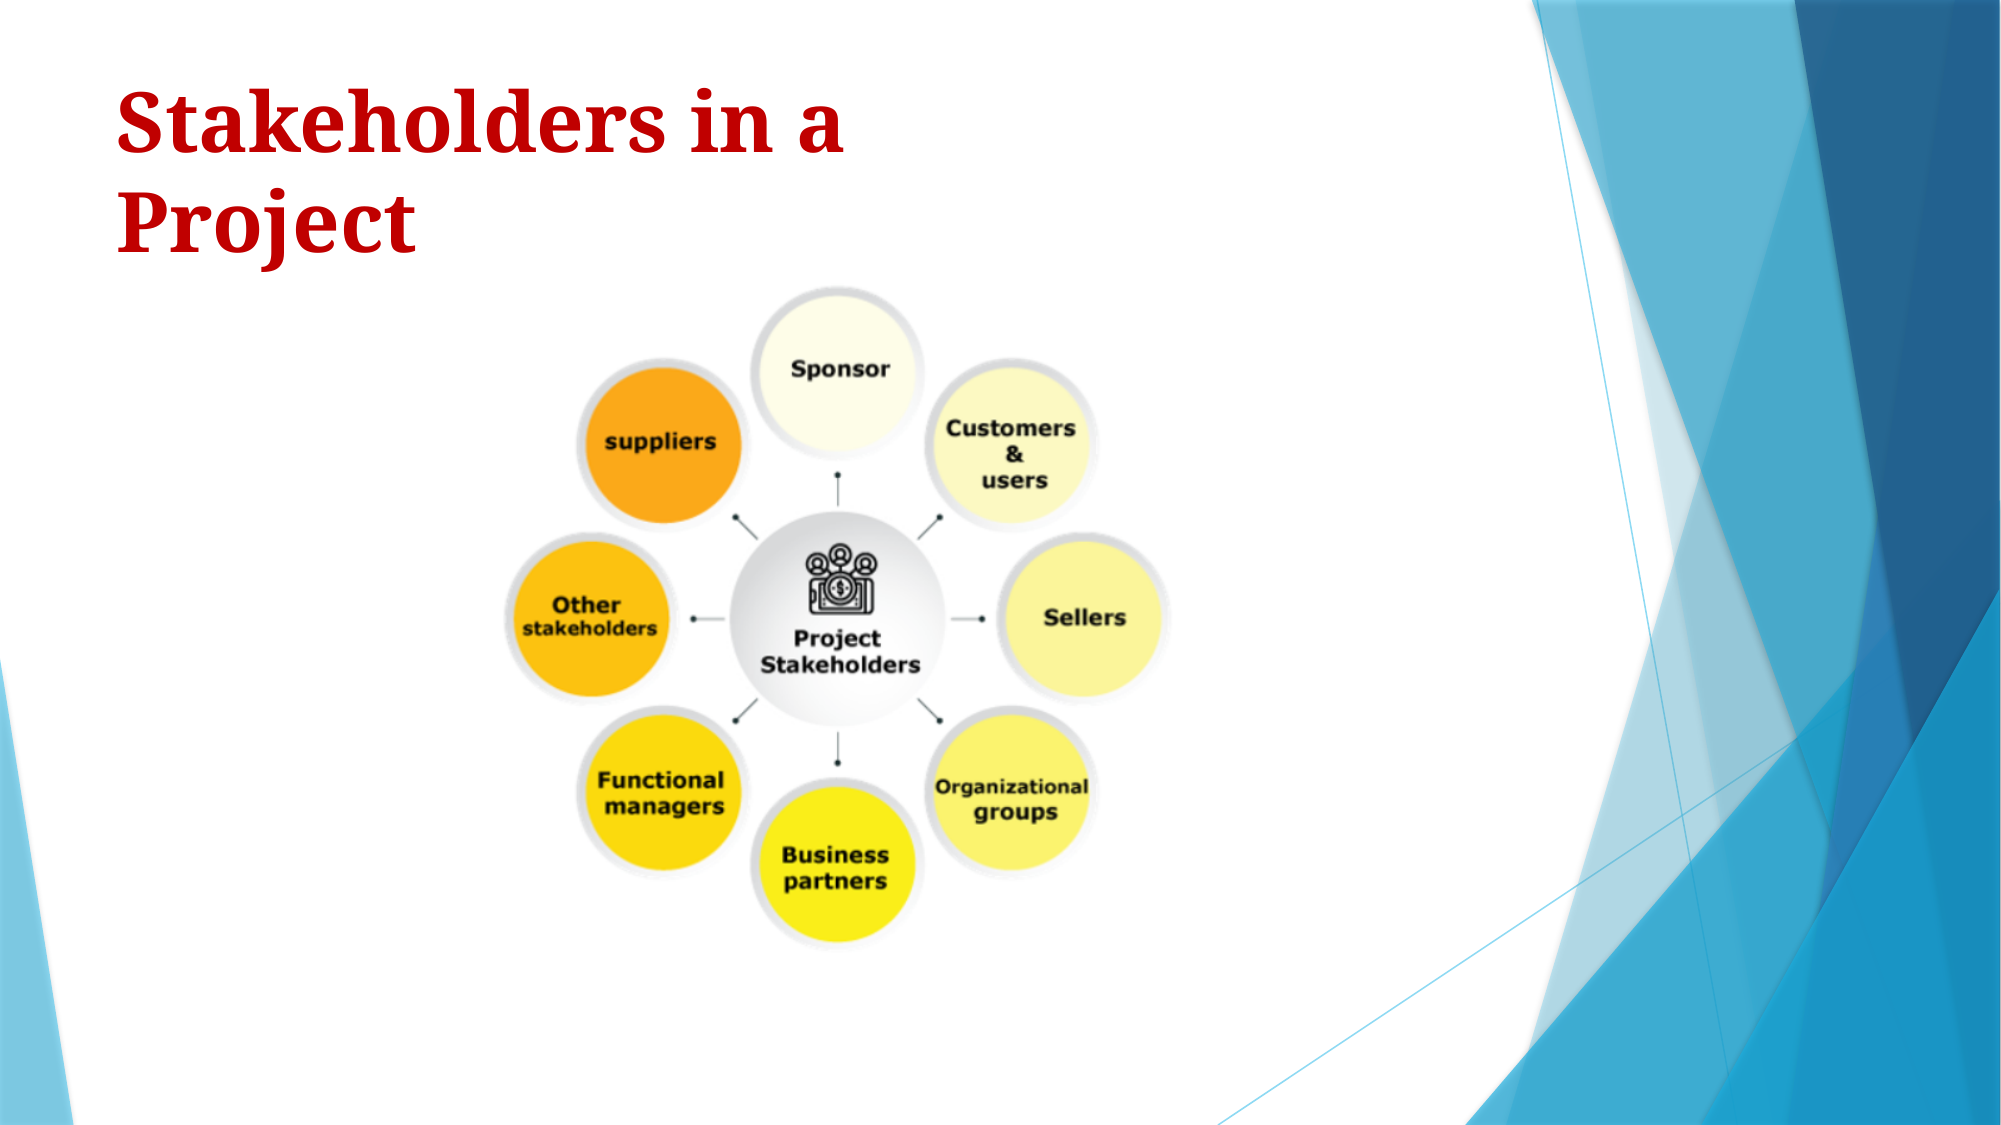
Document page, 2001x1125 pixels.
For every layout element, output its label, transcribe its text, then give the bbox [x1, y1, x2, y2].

text_box Stakeholders in a Project [101, 61, 1103, 277]
picture [387, 229, 1304, 996]
